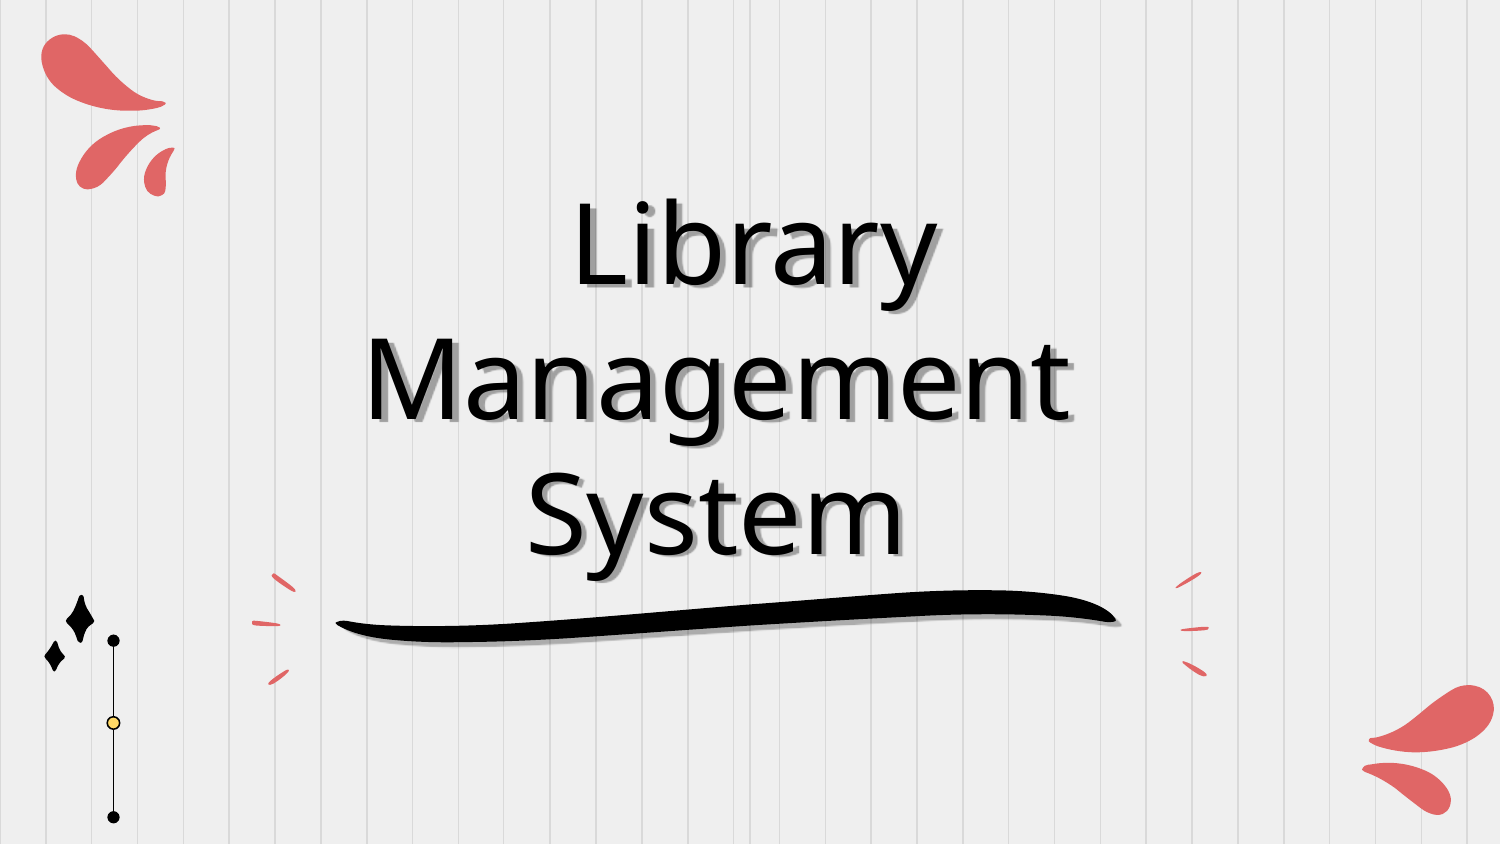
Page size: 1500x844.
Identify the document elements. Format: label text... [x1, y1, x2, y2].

text_box [335, 590, 1116, 643]
text_box [1180, 626, 1209, 632]
text_box [268, 669, 289, 685]
text_box [1182, 661, 1207, 677]
text_box [252, 620, 281, 627]
text_box [44, 640, 65, 672]
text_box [1361, 684, 1498, 816]
title Library Management System [324, 196, 1108, 593]
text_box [40, 33, 176, 197]
text_box [271, 573, 296, 592]
text_box [65, 594, 95, 643]
text_box [1175, 572, 1202, 589]
